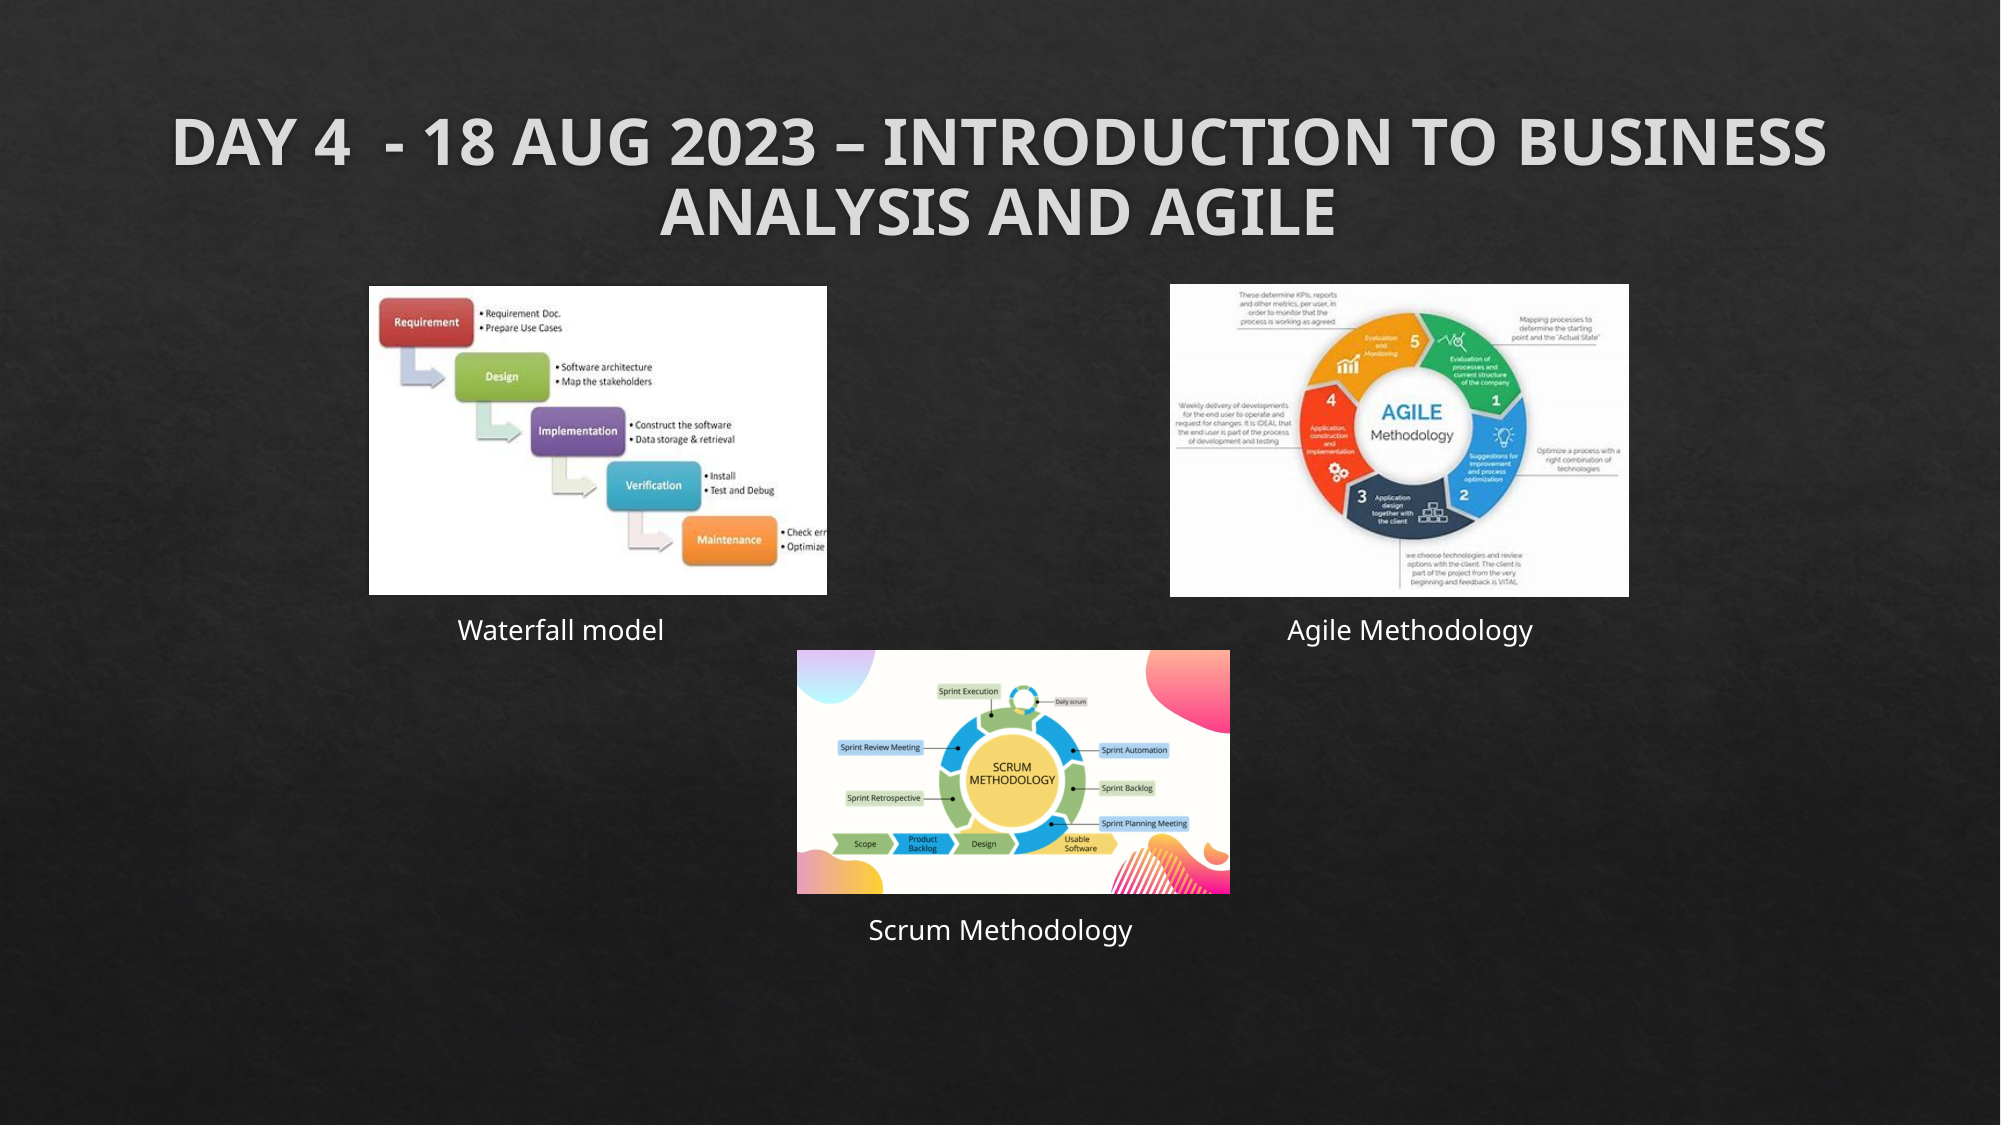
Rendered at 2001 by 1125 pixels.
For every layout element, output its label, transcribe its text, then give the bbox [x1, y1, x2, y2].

text_box Agile Methodology [1272, 607, 1607, 654]
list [369, 286, 828, 595]
picture [796, 650, 1230, 894]
text_box Waterfall model [442, 607, 754, 654]
text_box Scrum Methodology [853, 906, 1198, 953]
picture [1170, 283, 1629, 597]
title DAY 4 - 18 AUG 2023 – INTRODUCTION TO BUSINESS ANALYSIS AND AGILE [149, 99, 1849, 260]
